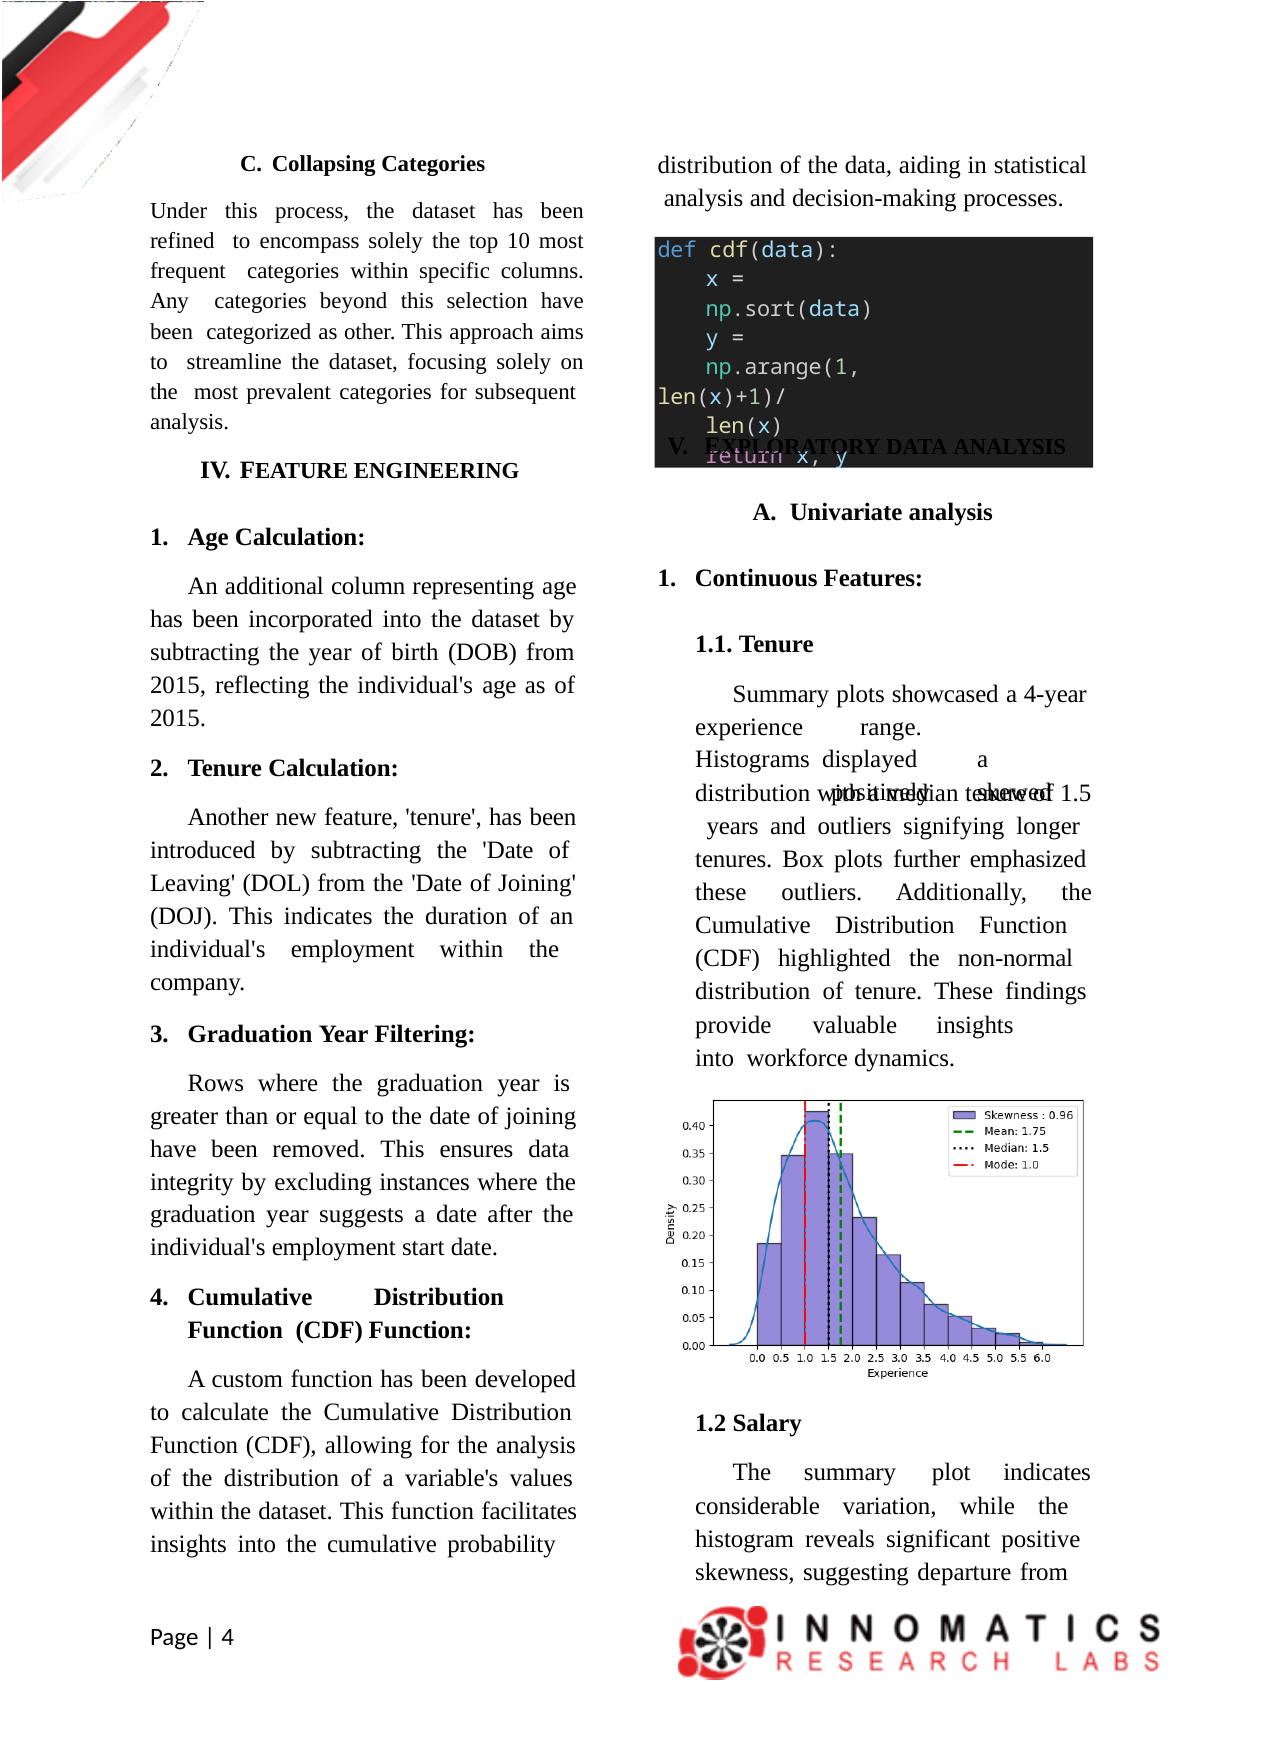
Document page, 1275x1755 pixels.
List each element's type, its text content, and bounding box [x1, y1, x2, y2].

picture [665, 1099, 1085, 1380]
text_box summary plot indicates [801, 1453, 1093, 1484]
text_box A. Univariate analysis [750, 493, 998, 526]
picture [677, 1606, 1162, 1680]
text_box provide valuable insights into workforce dynamics. [693, 1003, 1093, 1071]
text_box C. Collapsing Categories Under this process, the dataset has been refined to encompass solely the top 10 most frequent categories within specific columns. Any categories beyond this selection have been categorized as other. This approach aims to streamline the dataset, focusing solely on the most prevalent categories for subsequent analysis. IV. FEATURE ENGINEERING [147, 146, 585, 484]
text_box Age Calculation: An additional column representing age has been incorporated into the dataset by subtracting the year of birth (DOB) from 2015, reflecting the individual's age as of 2015. Tenure Calculation: Another new feature, 'tenure', has been introduced by subtracting the 'Date of Leaving' (DOL) from the 'Date of Joining' (DOJ). This indicates the duration of an individual's employment within the company. [147, 518, 585, 995]
picture [0, 0, 204, 204]
text_box Page | 4 [147, 1624, 254, 1677]
text_box distribution with a median tenure of 1.5 years and outliers signifying longer tenures. Box plots further emphasized [693, 771, 1093, 873]
text_box experience range. Histograms displayed a positively skewed [693, 704, 1093, 771]
text_box Graduation Year Filtering: Rows where the graduation year is greater than or equal to the date of joining have been removed. This ensures data integrity by excluding instances where the graduation year suggests a date after the individual's employment start date. Cumulative Distribution Function (CDF) Function: A custom function has been developed to calculate the Cumulative Distribution Function (CDF), allowing for the analysis of the distribution of a variable's values within the dataset. This function facilitates insights into the cumulative probability [147, 1015, 585, 1558]
text_box Cumulative Distribution Function (CDF) highlighted the non-normal distribution of tenure. These findings [693, 903, 1093, 1003]
text_box 1. Continuous Features: [655, 559, 929, 592]
text_box V. EXPLORATORY DATA ANALYSIS [665, 427, 1083, 460]
text_box def cdf(data): x = np.sort(data) y = np.arange(1, len(x)+1)/len(x) return x, y [654, 236, 1094, 468]
text_box 1.2 Salary The [693, 1404, 805, 1484]
text_box distribution of the data, aiding in statistical analysis and decision-making processes. [655, 143, 1093, 212]
text_box considerable variation, while the histogram reveals significant positive skewness, suggesting departure from [693, 1484, 1093, 1585]
text_box these outliers. Additionally, the [693, 873, 1093, 903]
text_box 1.1. Tenure Summary plots showcased a 4-year [693, 625, 1093, 704]
